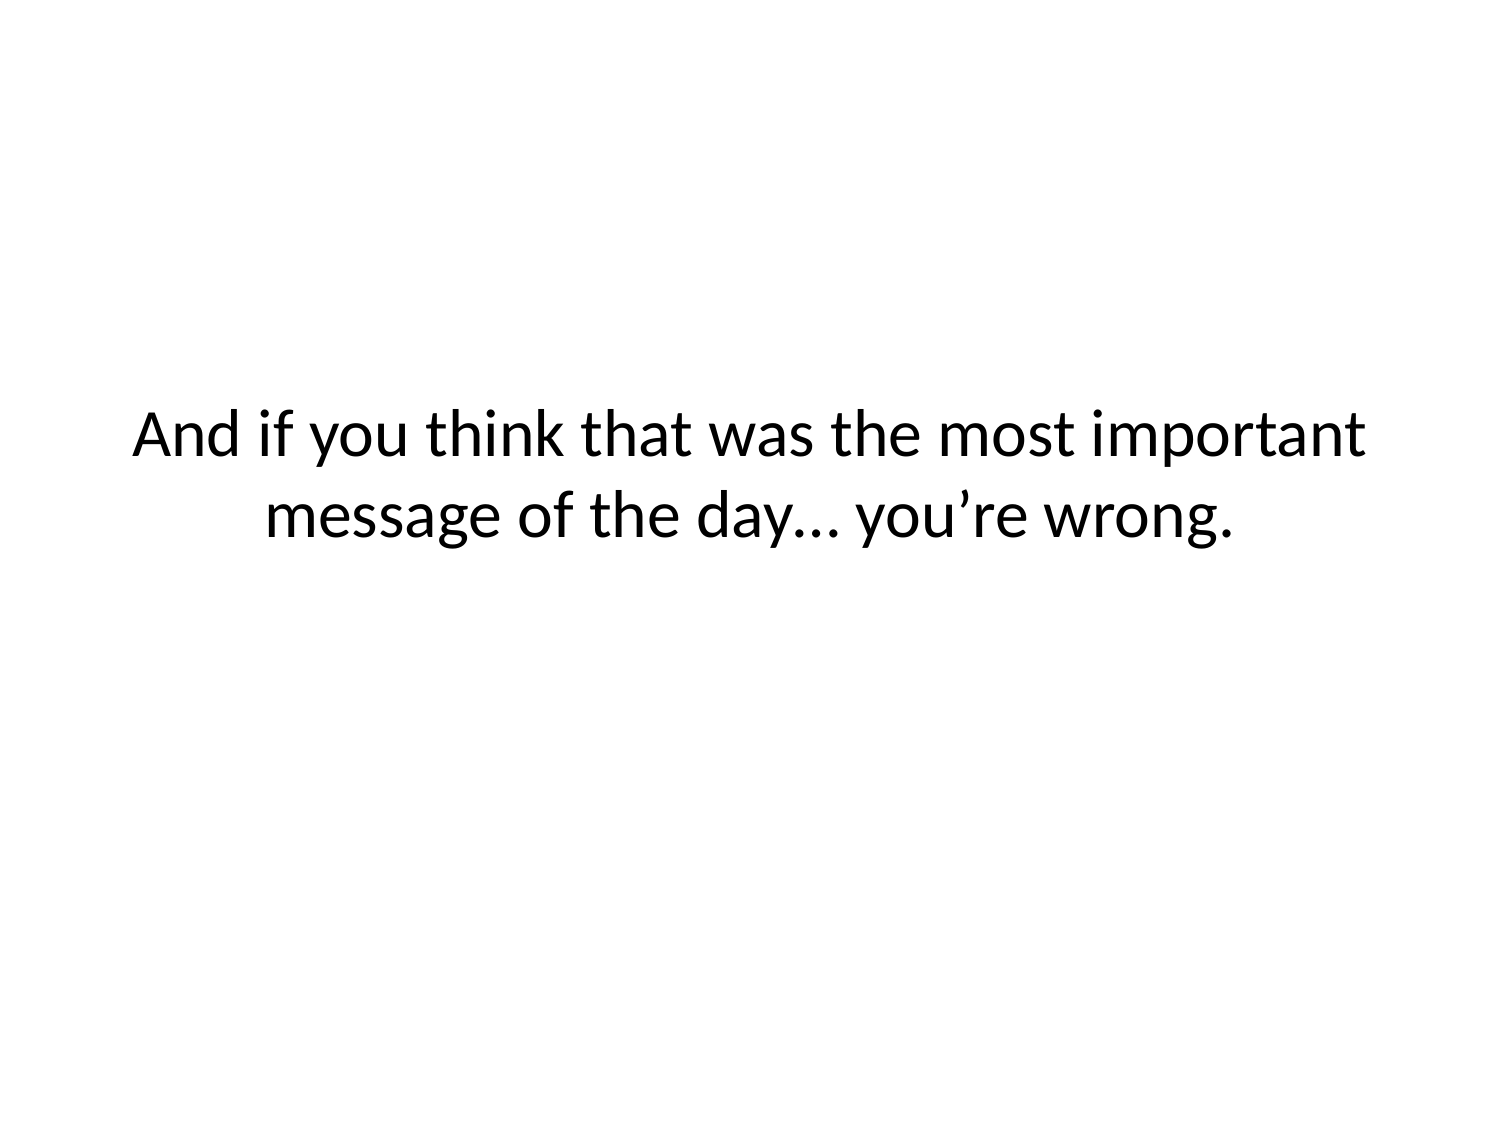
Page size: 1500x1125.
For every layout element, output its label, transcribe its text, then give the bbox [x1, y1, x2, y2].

title And if you think that was the most important message of the day… you’re wrong. [112, 349, 1388, 591]
